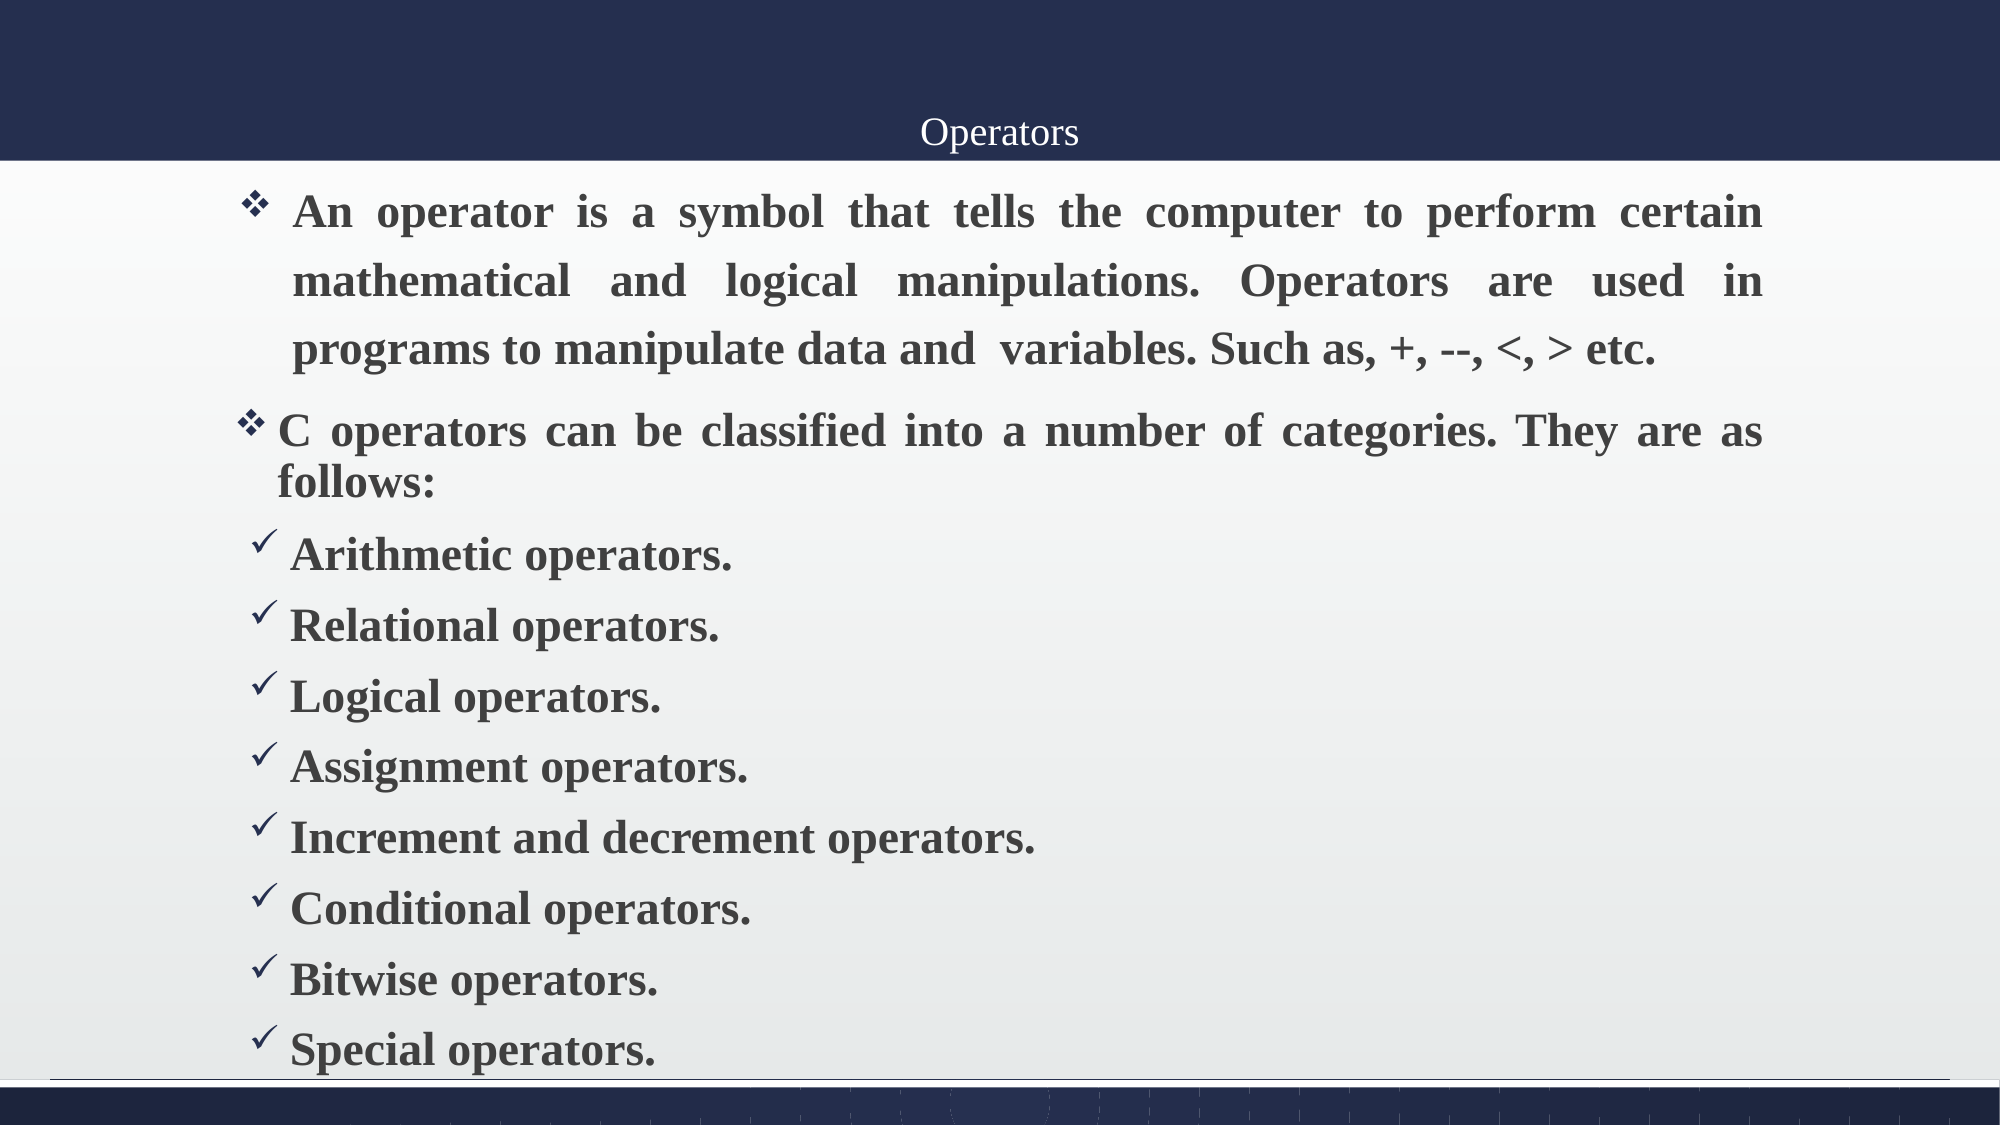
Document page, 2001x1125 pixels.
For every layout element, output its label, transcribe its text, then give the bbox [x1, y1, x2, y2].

list An operator is a symbol that tells the computer to perform certain mathematical and logical manipulations. Operators are used in programs to manipulate data and variables. Such as, +, --, <, > etc. C operators can be classified into a number of categories. They are as follows: Arithmetic operators. Relational operators. Logical operators. Assignment operators. Increment and decrement operators. Conditional operators. Bitwise operators. Special operators. [219, 160, 1780, 1086]
title Operators [0, 0, 2000, 161]
